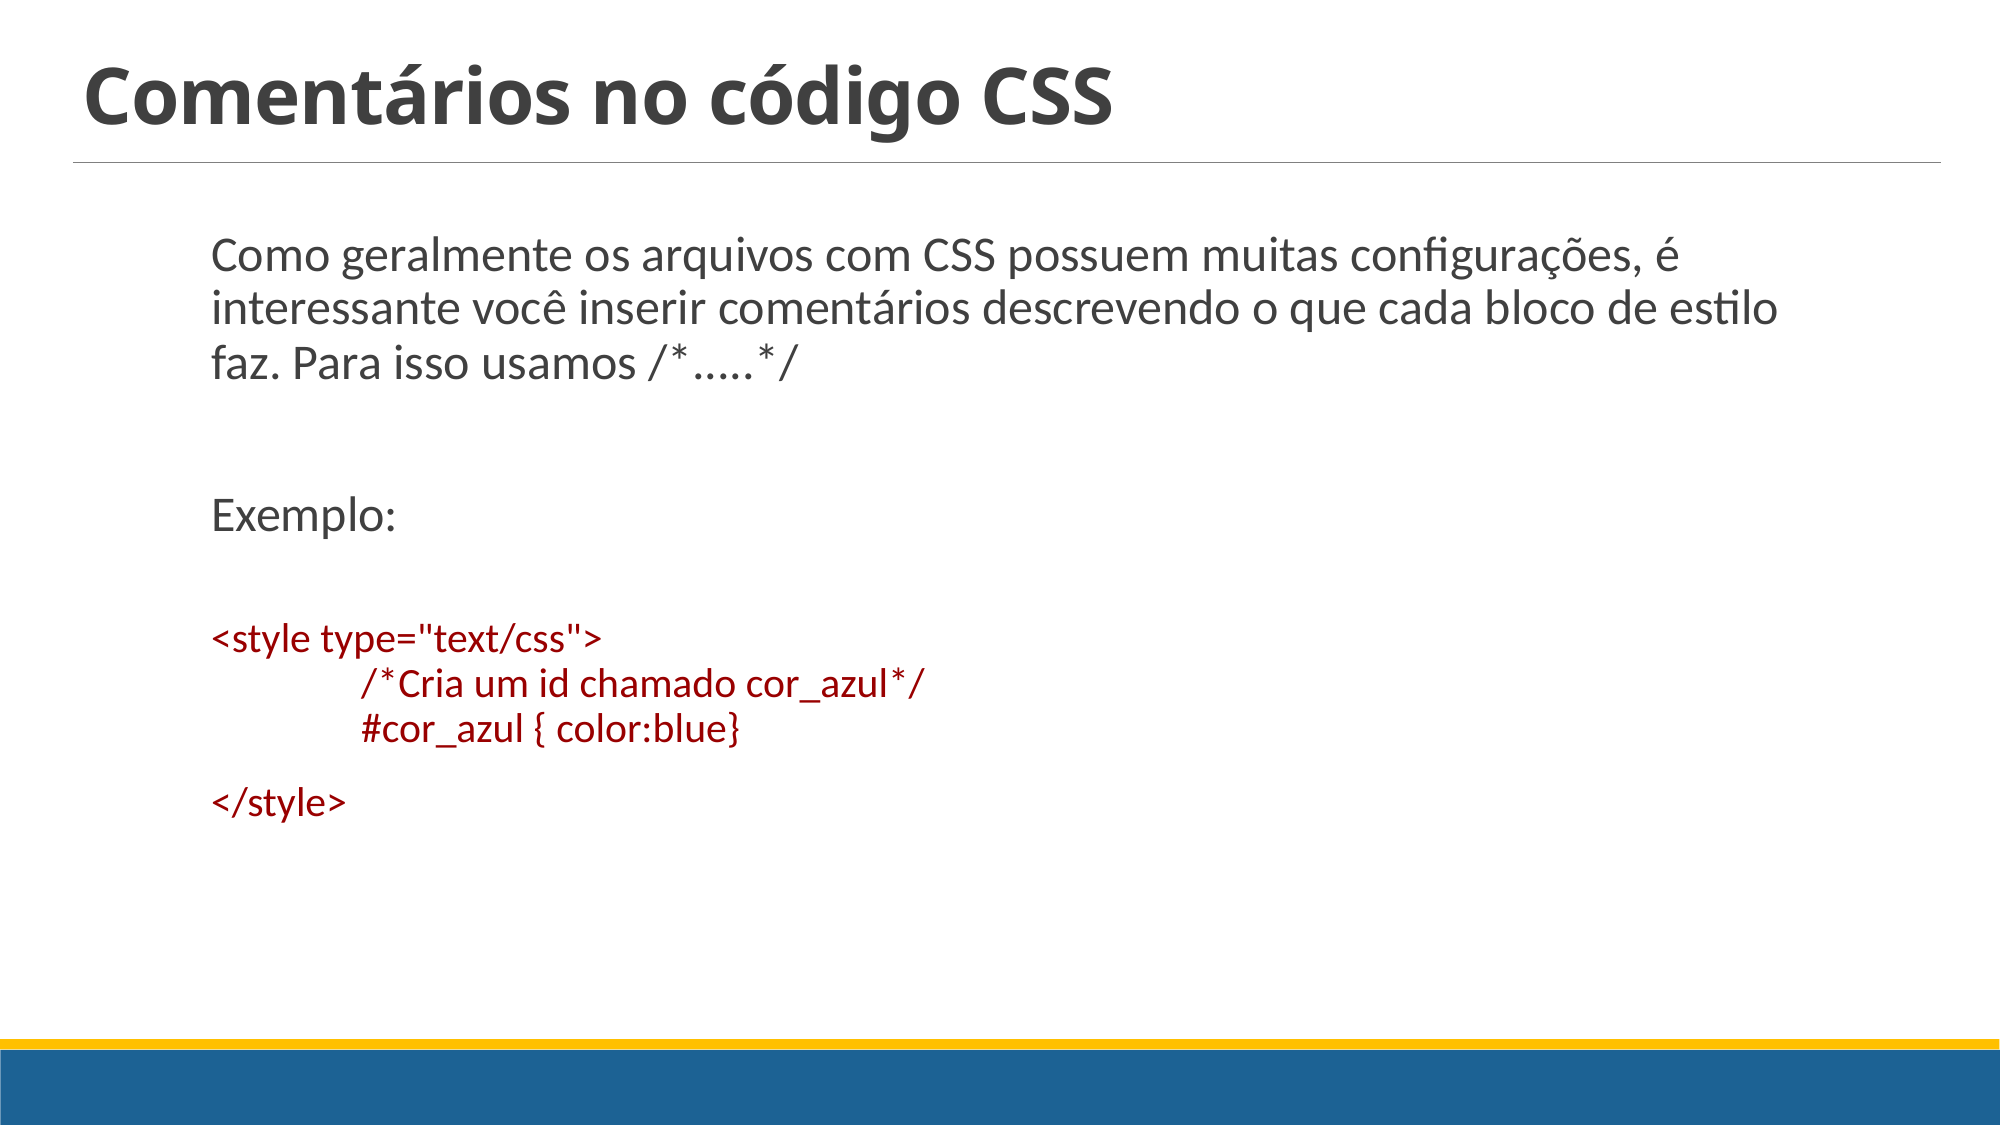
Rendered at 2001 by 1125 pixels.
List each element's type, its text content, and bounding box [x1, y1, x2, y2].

title Comentários no código CSS [67, 52, 1509, 148]
list Como geralmente os arquivos com CSS possuem muitas configurações, é interessante você inserir comentários descrevendo o que cada bloco de estilo faz. Para isso usamos /*.....*/ Exemplo: <style type="text/css"> /*Cria um id chamado cor_azul*/ #cor_azul { color:blue} </style> [196, 220, 1841, 905]
